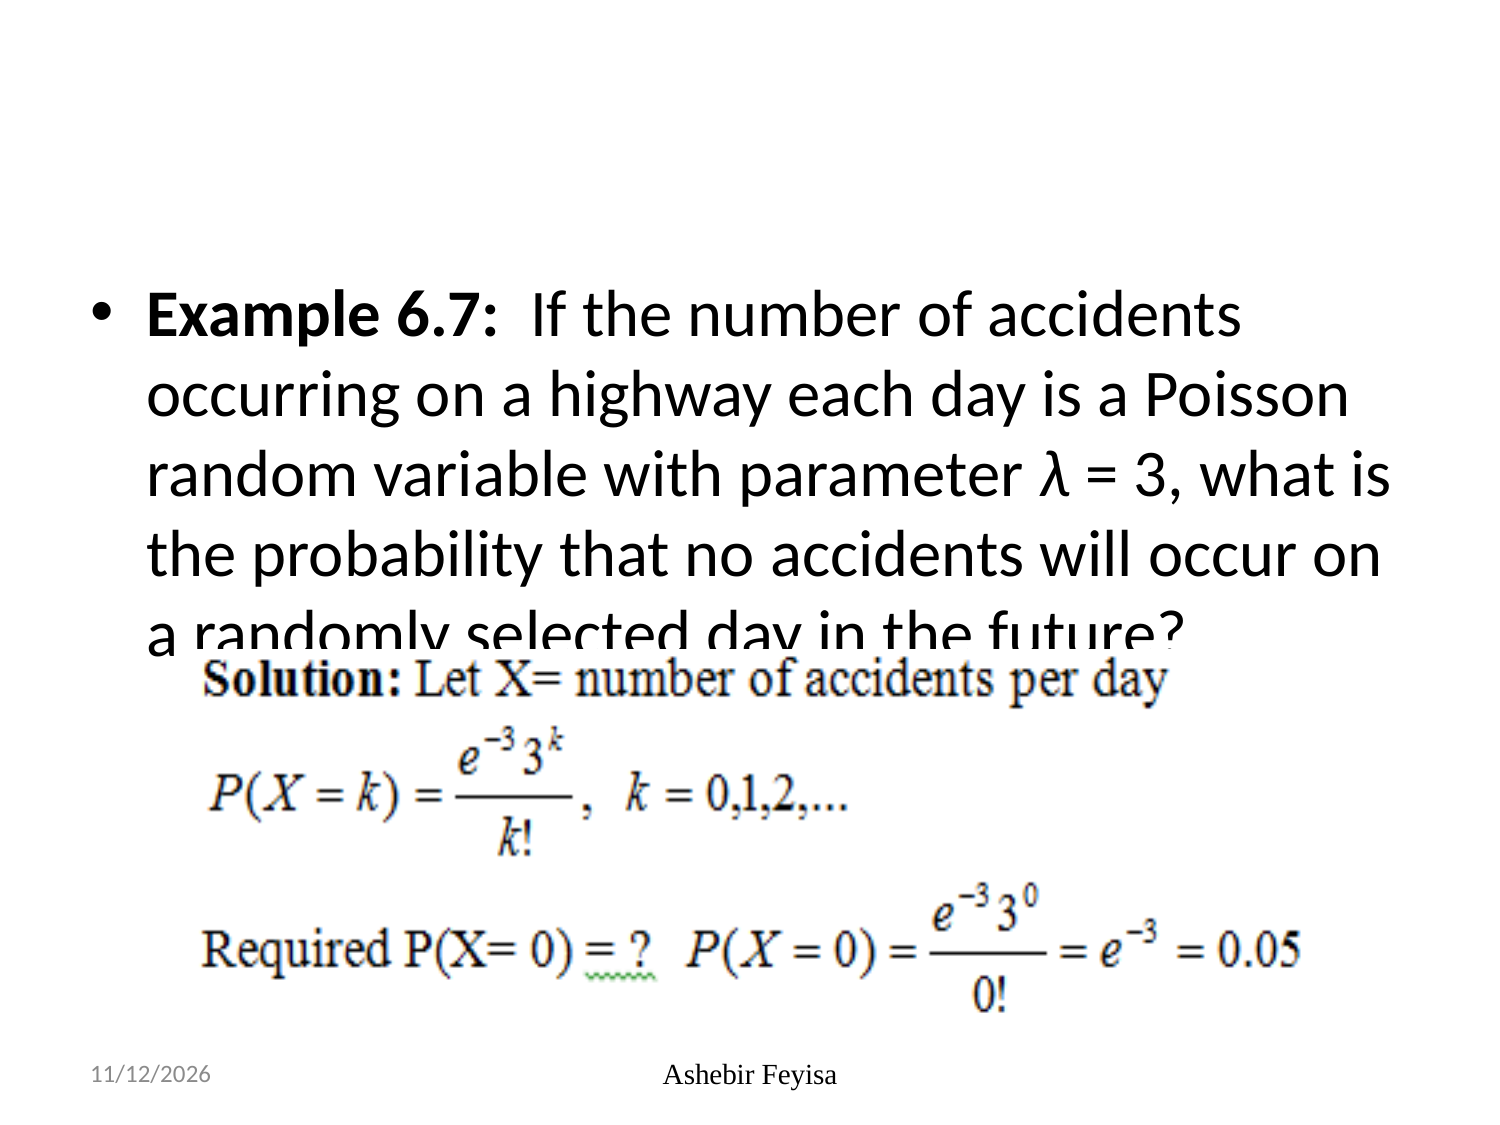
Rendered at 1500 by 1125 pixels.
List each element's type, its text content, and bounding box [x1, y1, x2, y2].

footer Ashebir Feyisa [512, 1042, 988, 1103]
picture [187, 649, 1338, 1026]
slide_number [75, 1042, 425, 1103]
list Example 6.7: If the number of accidents occurring on a highway each day is a Poisson random variable with parameter λ = 3, what is the probability that no accidents will occur on a randomly selected day in the future? [75, 262, 1425, 1005]
